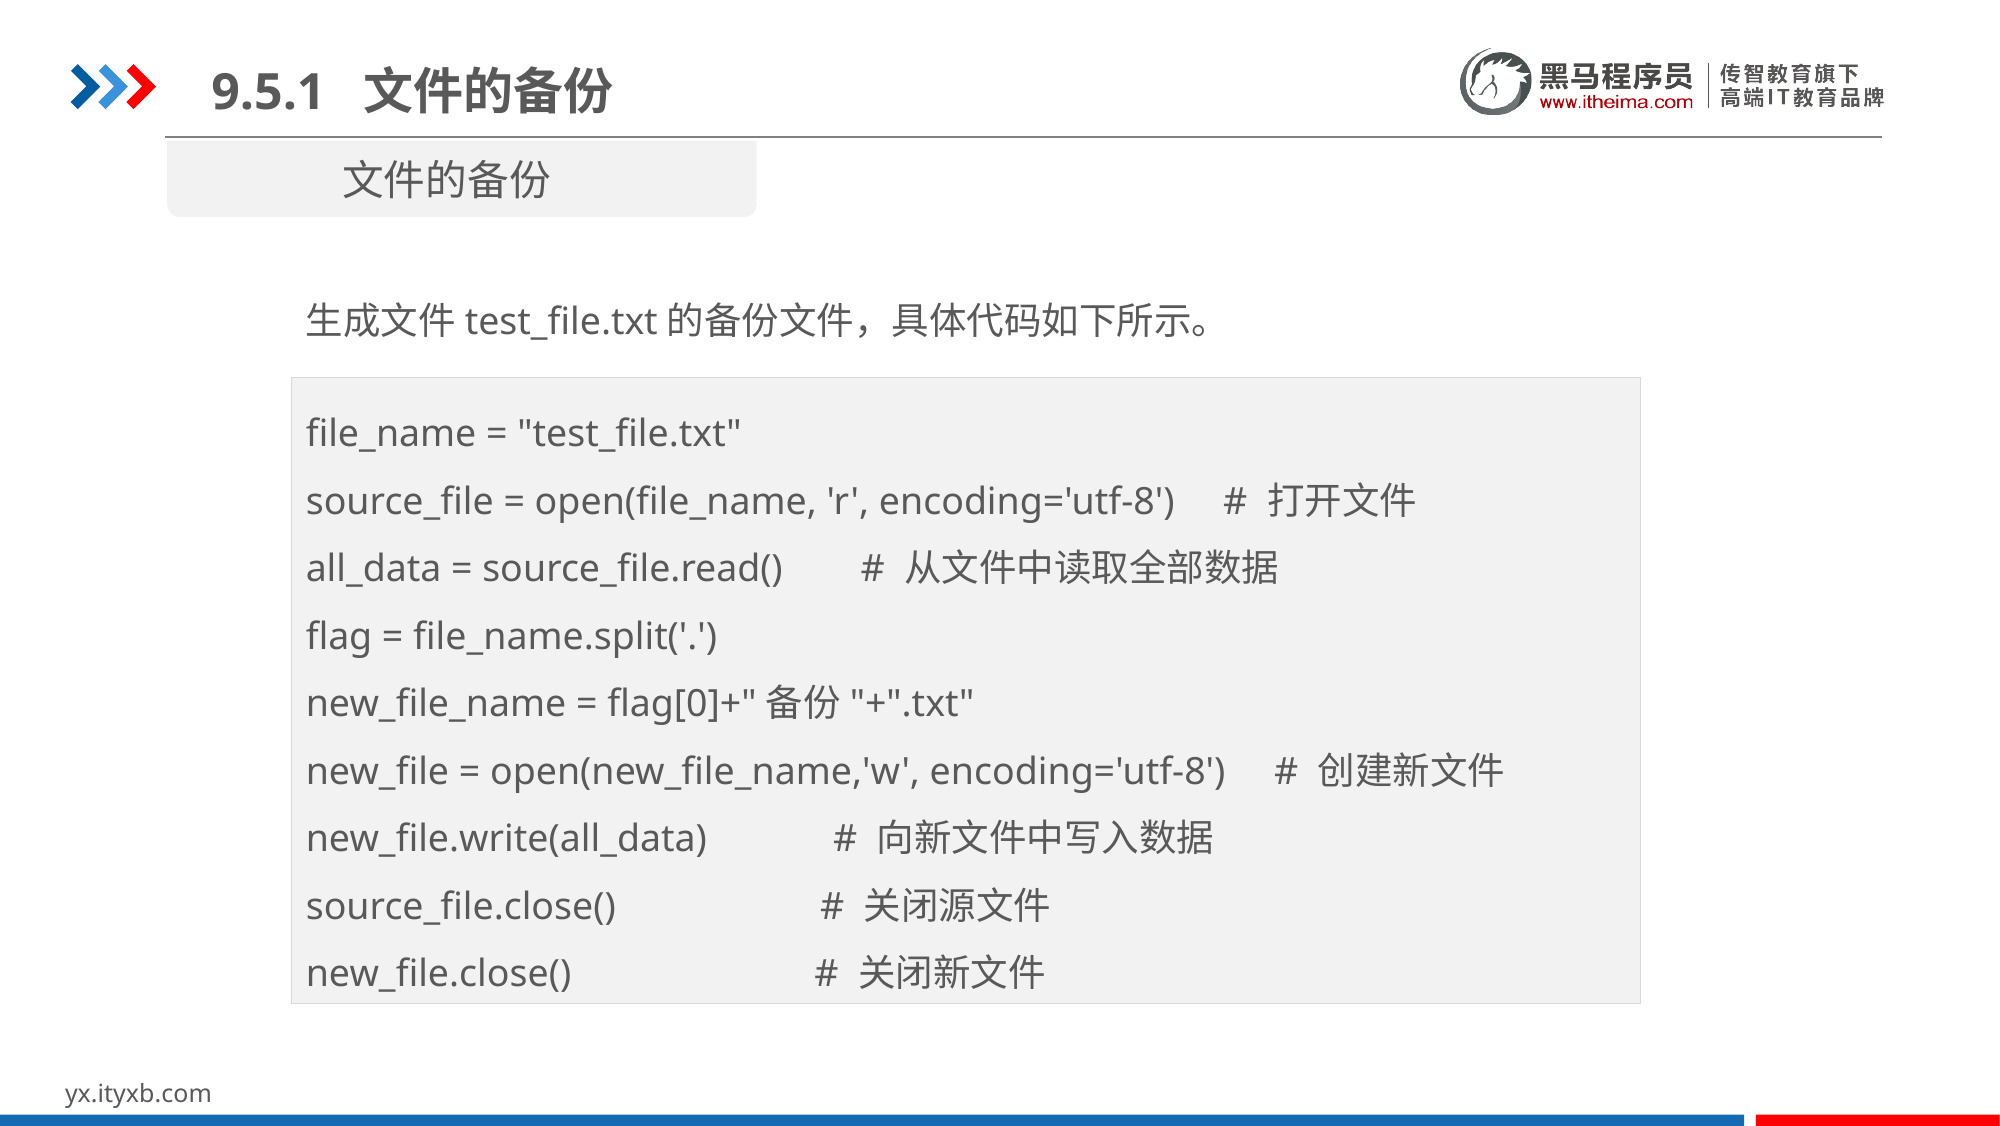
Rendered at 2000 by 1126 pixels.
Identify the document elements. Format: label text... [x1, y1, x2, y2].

text_box 9.5.1 文件的备份 [196, 42, 1061, 136]
picture [1460, 48, 1887, 115]
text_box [166, 140, 757, 218]
text_box file_name = "test_file.txt" source_file = open(file_name, 'r', encoding='utf-8') # 打开文件 all_data = source_file.read() # 从文件中读取全部数据 flag = file_name.split('.') new_file_name = flag[0]+"备份"+".txt" new_file = open(new_file_name,'w', encoding='utf-8') # 创建新文件 new_file.write(all_data) # 向新文件中写入数据 source_file.close() # 关闭源文件 new_file.close() # 关闭新文件 [289, 375, 1642, 1006]
text_box 生成文件test_file.txt的备份文件，具体代码如下所示。 [291, 267, 1291, 350]
